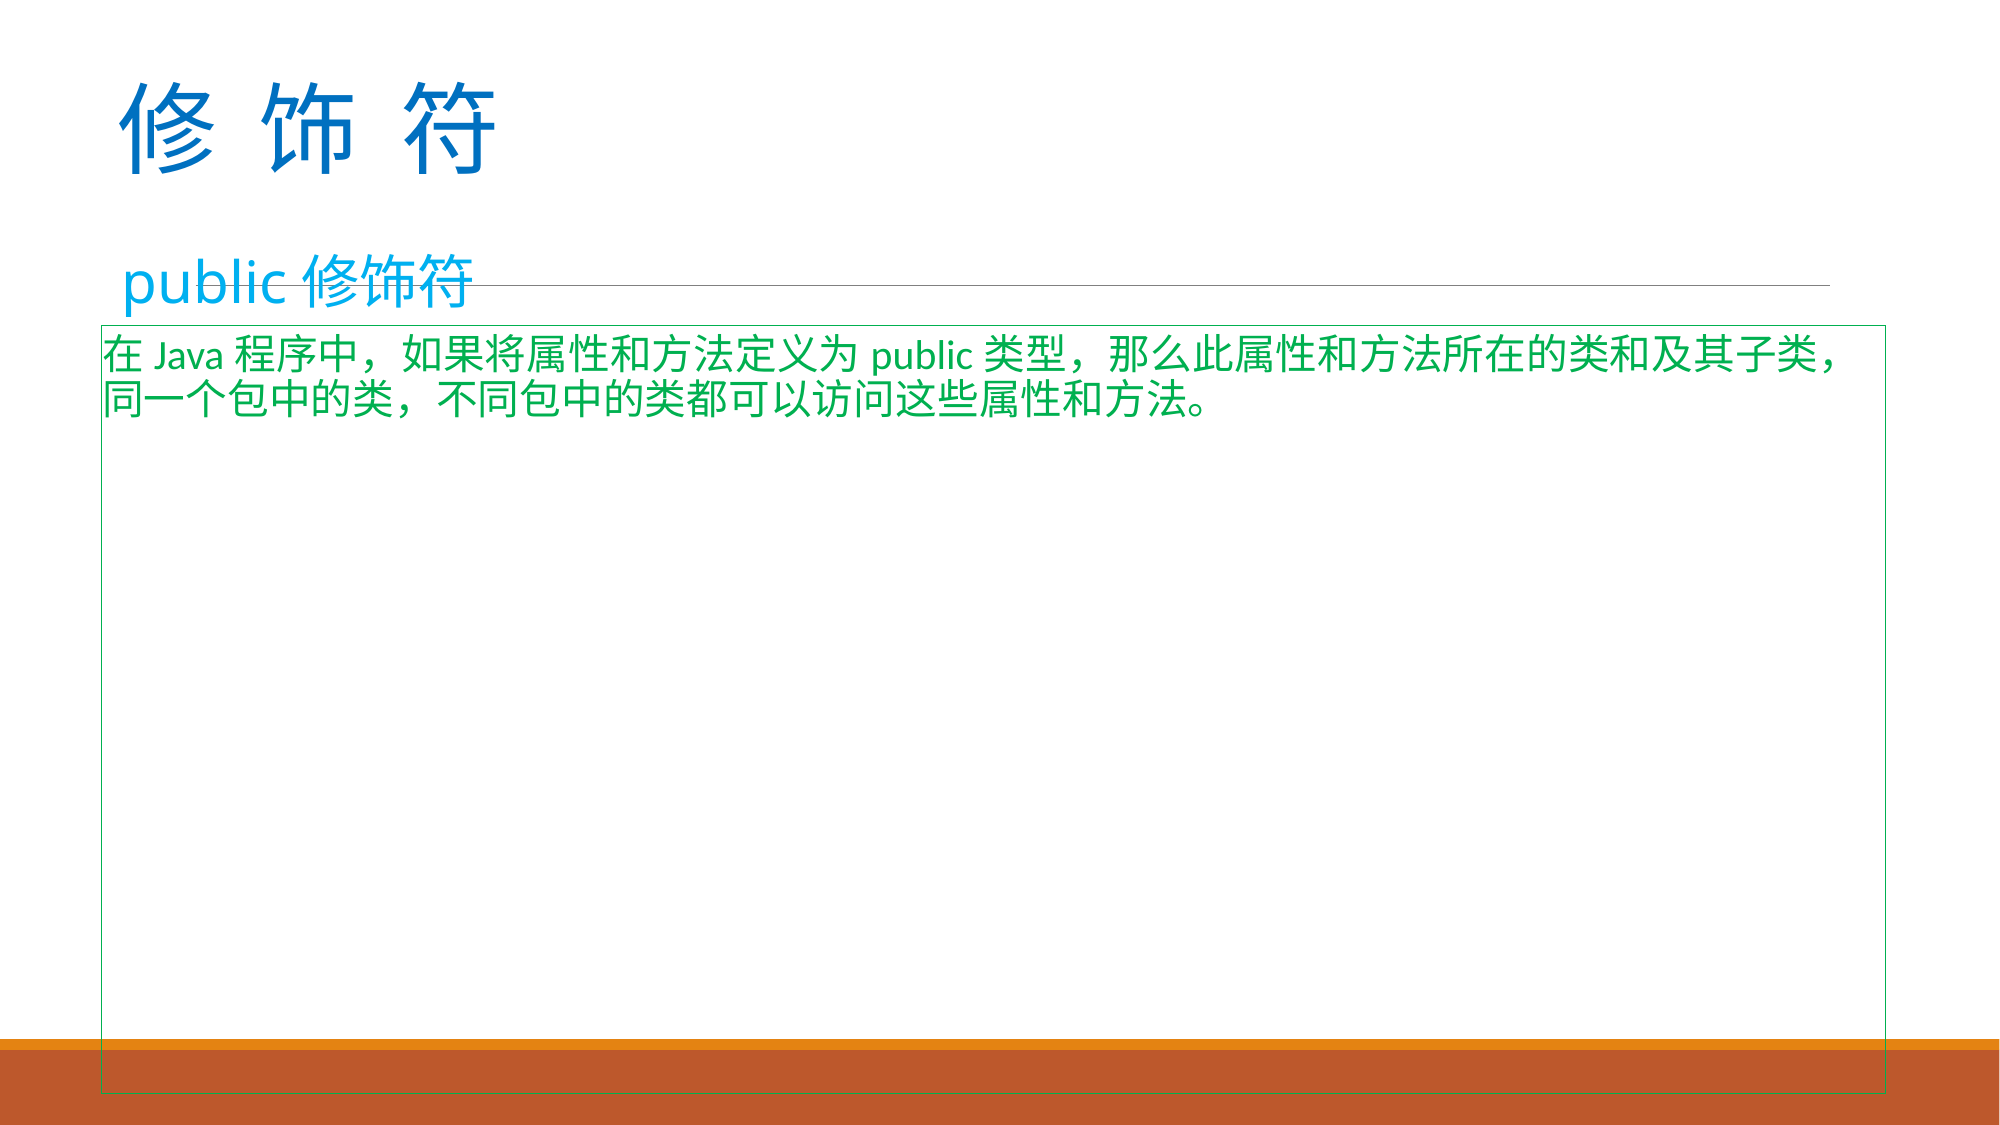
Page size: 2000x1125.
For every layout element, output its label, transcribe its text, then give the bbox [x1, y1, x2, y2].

list 在Java程序中，如果将属性和方法定义为public类型，那么此属性和方法所在的类和及其子类，同一个包中的类，不同包中的类都可以访问这些属性和方法。 [101, 325, 1886, 1094]
text_box public修饰符 [101, 219, 1851, 326]
title 修 饰 符 [101, 30, 1850, 195]
